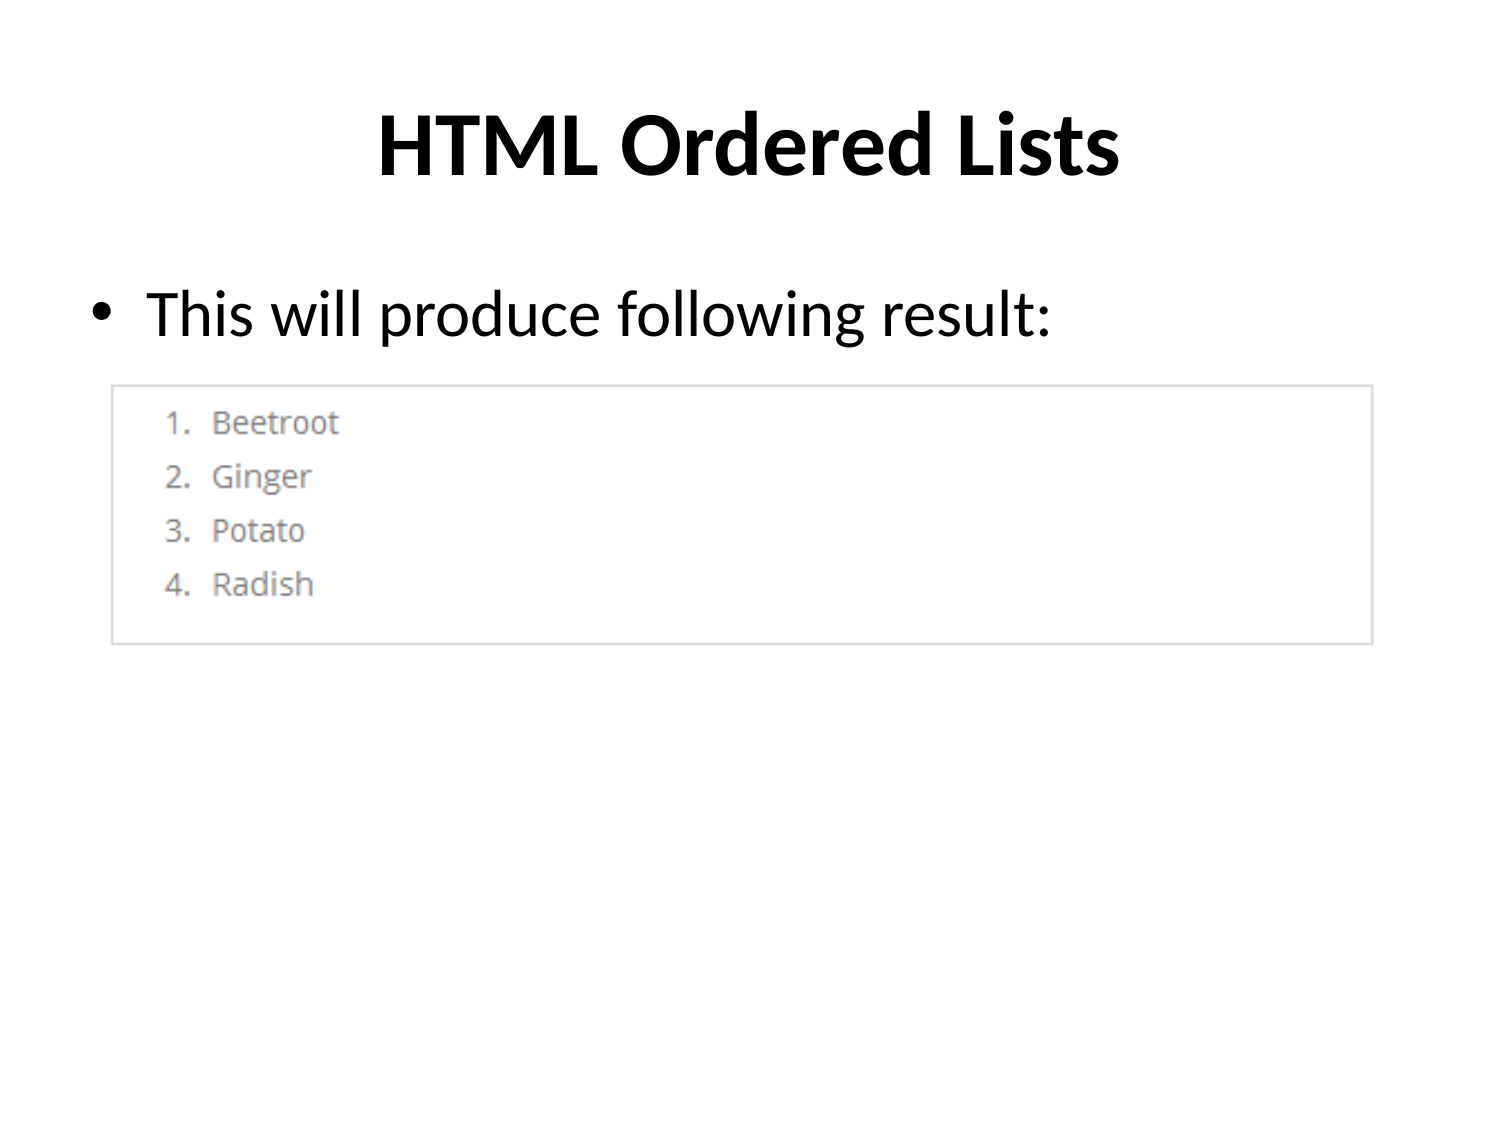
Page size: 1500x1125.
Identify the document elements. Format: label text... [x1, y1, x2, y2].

list This will produce following result: [75, 262, 1425, 1005]
picture [105, 374, 1383, 657]
title HTML Ordered Lists [75, 45, 1425, 233]
